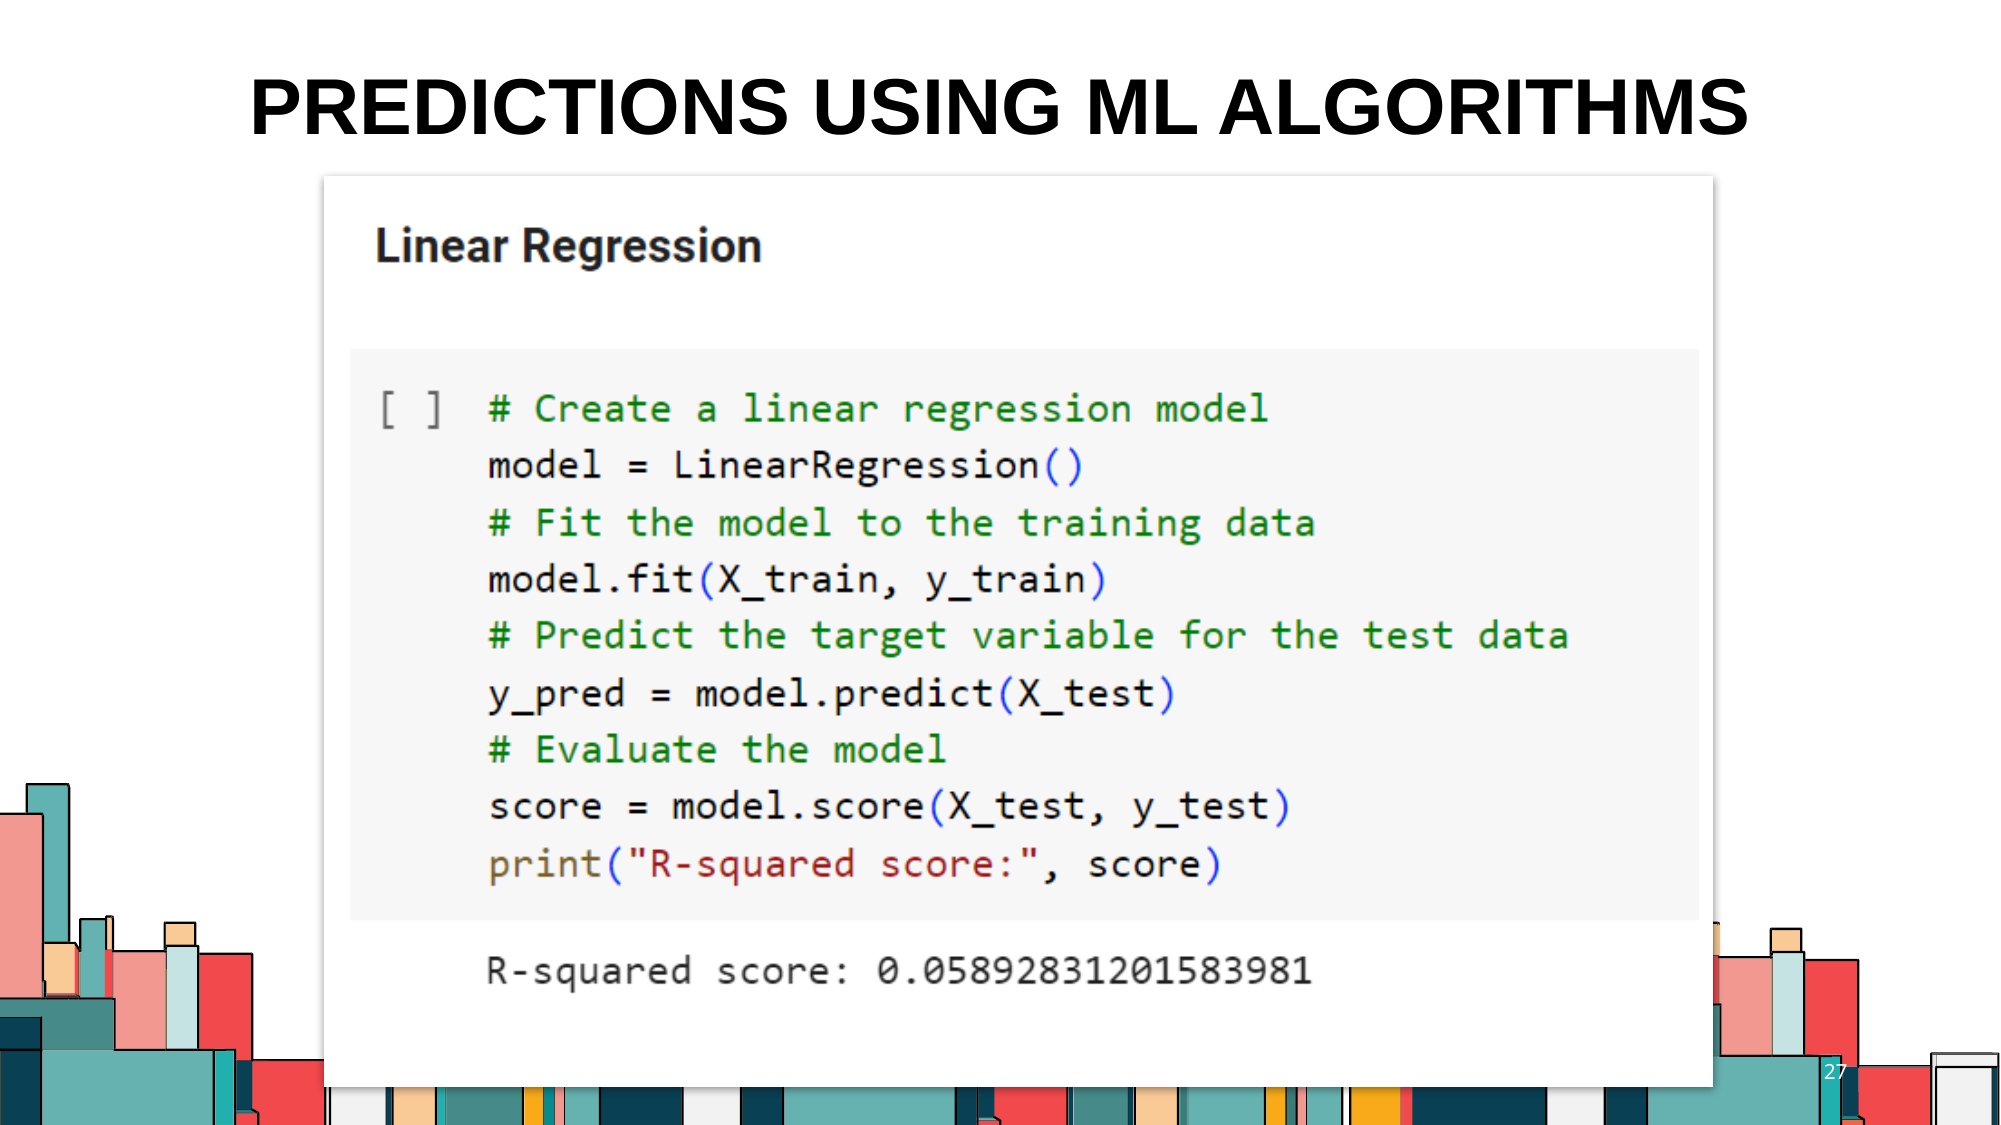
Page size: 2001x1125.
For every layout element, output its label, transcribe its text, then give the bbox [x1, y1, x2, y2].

slide_number ‹#› [1412, 1042, 1863, 1103]
picture [338, 189, 1700, 1073]
footer Pitch deck title [662, 1096, 1338, 1103]
title PREDICTIONS USING ML ALGORITHMS [153, 0, 1847, 218]
